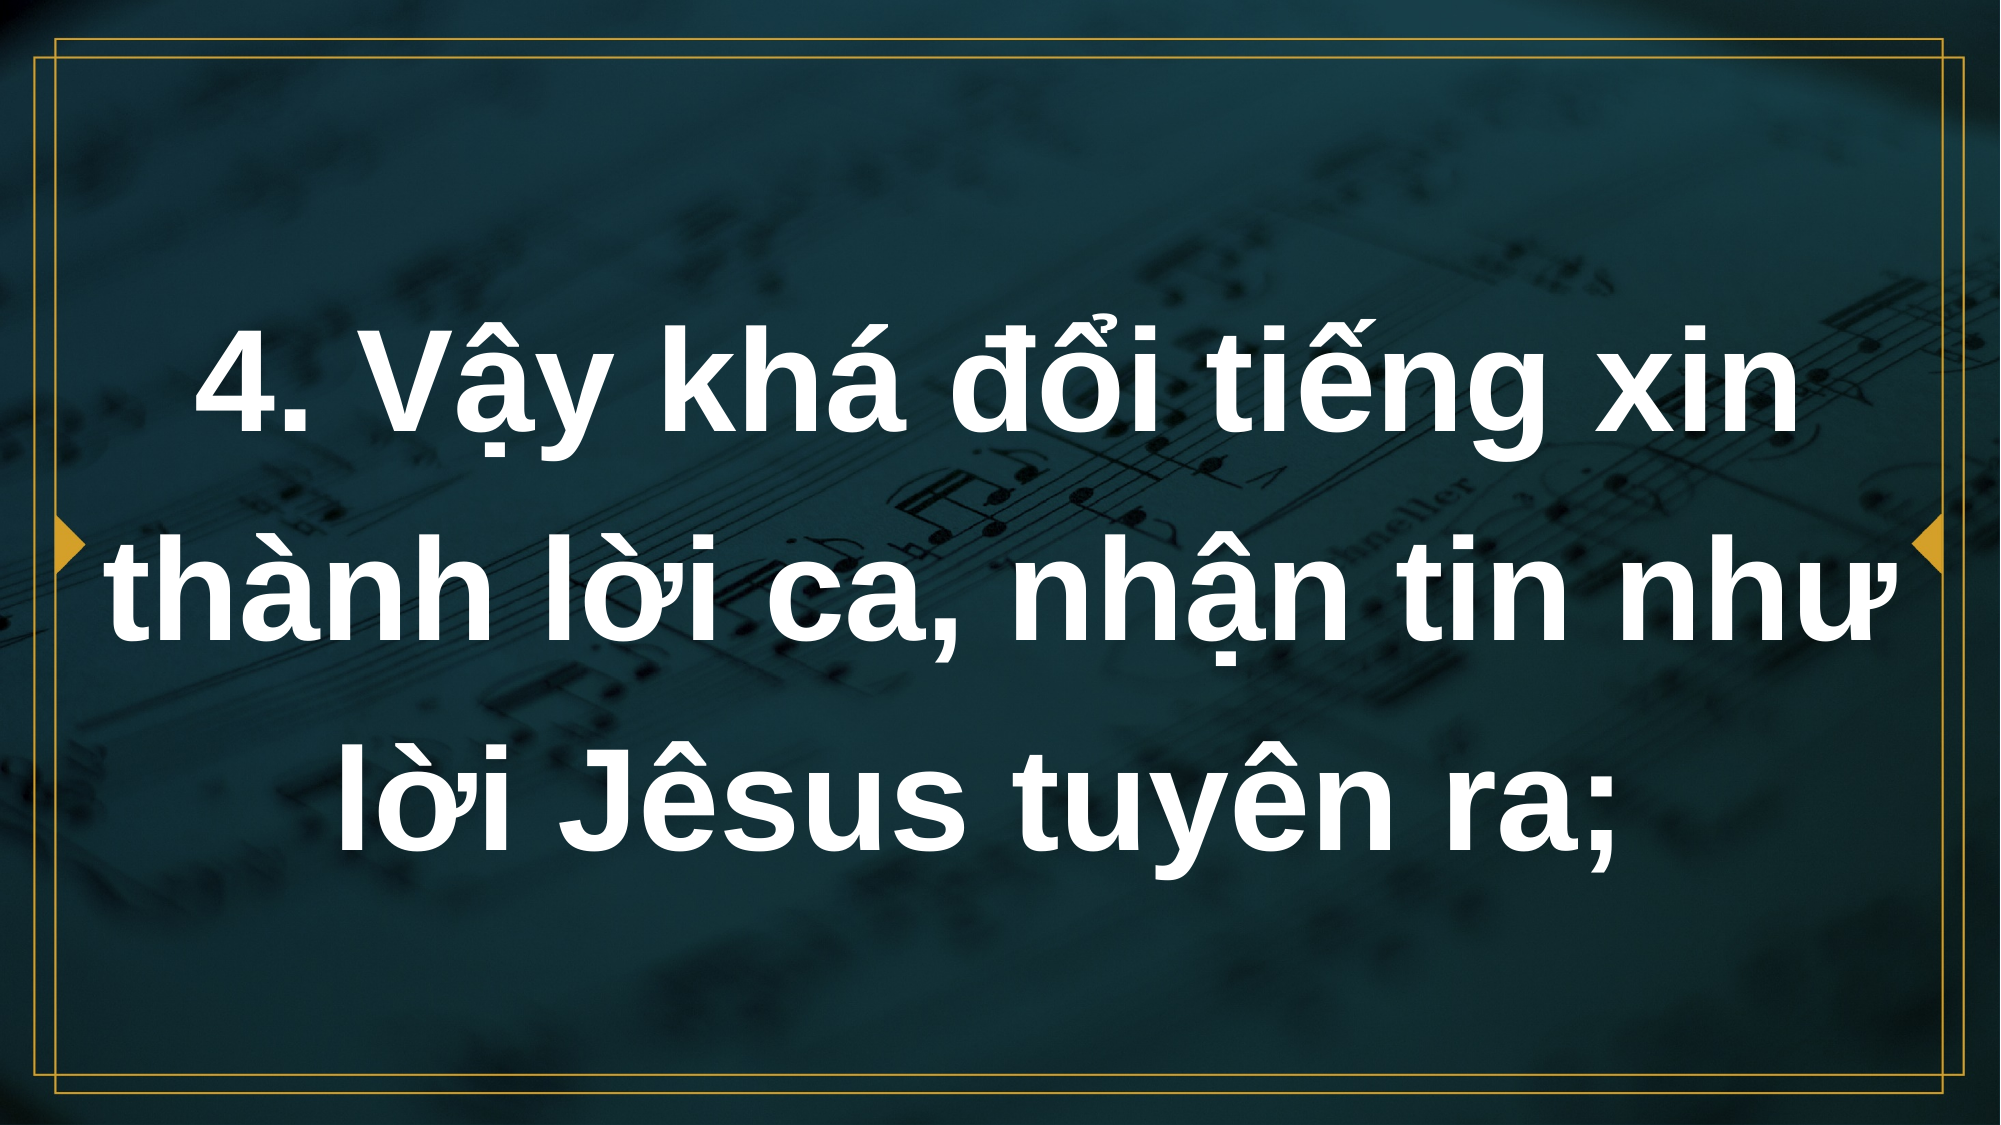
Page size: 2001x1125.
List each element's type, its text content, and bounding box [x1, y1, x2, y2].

title 4. Vậy khá đổi tiếng xin thành lời ca, nhận tin như lời Jêsus tuyên ra; [55, 53, 1945, 1077]
picture [0, 0, 2000, 1125]
